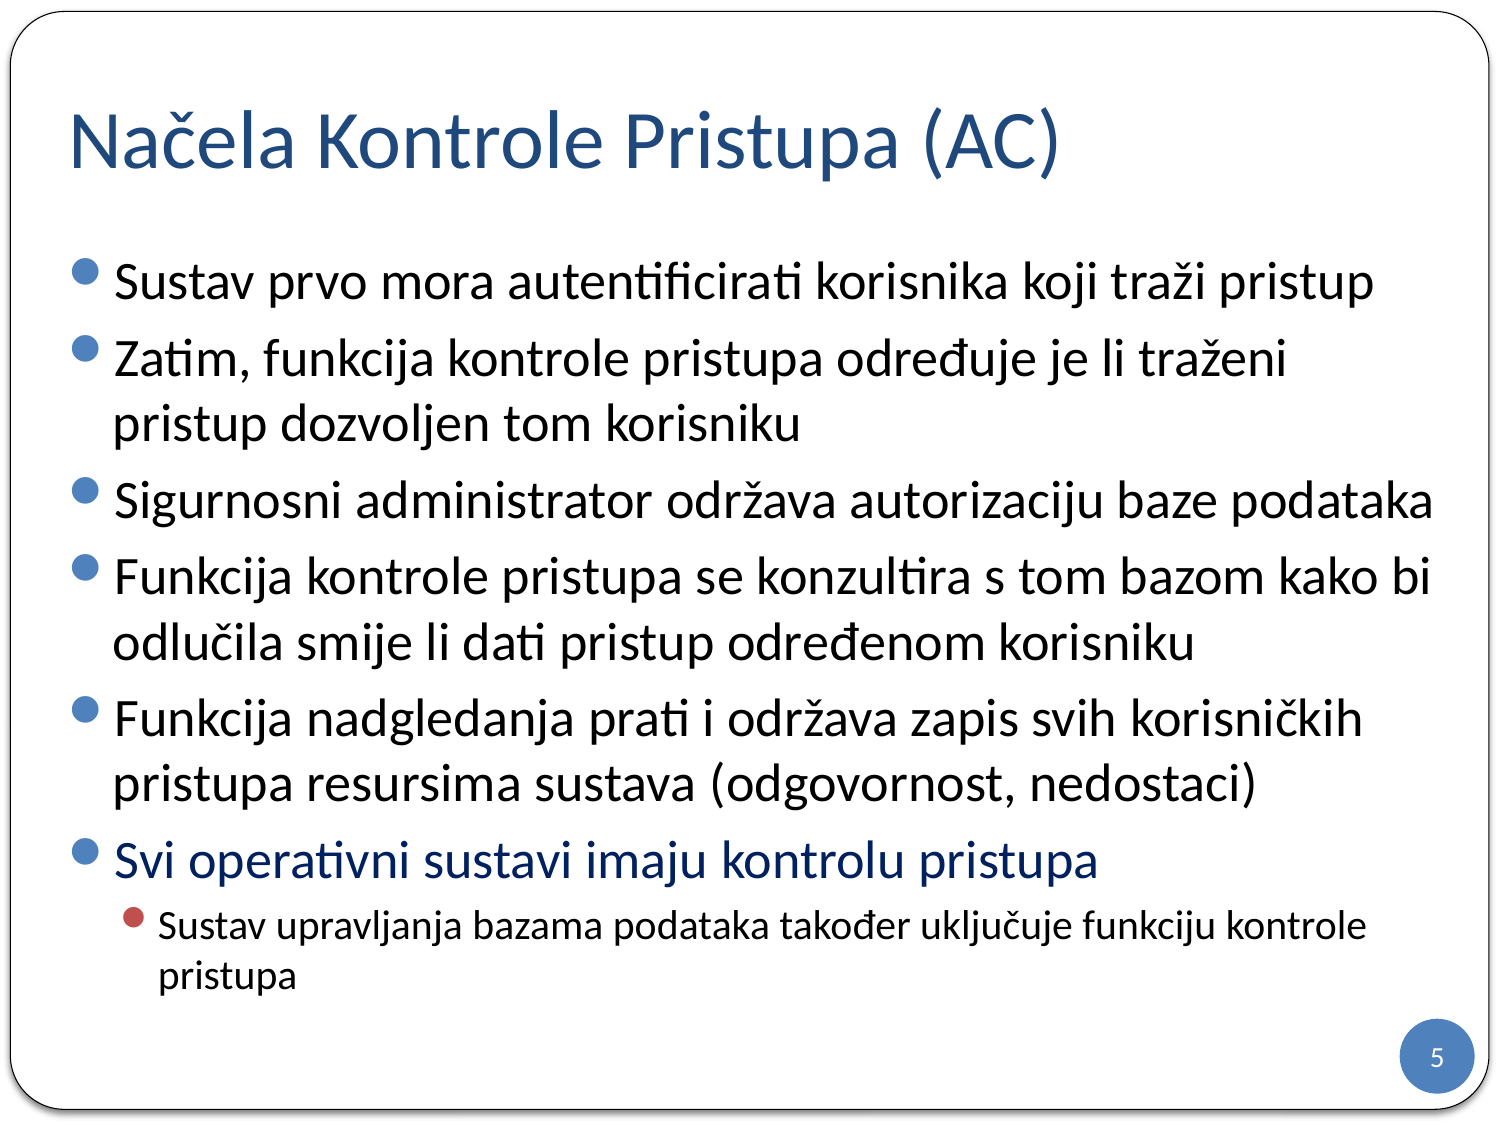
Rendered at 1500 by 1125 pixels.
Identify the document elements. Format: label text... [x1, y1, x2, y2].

title Načela Kontrole Pristupa (AC) [52, 44, 1460, 233]
slide_number 5 [1399, 1018, 1475, 1094]
list Sustav prvo mora autentificirati korisnika koji traži pristup Zatim, funkcija kontrole pristupa određuje je li traženi pristup dozvoljen tom korisniku Sigurnosni administrator održava autorizaciju baze podataka Funkcija kontrole pristupa se konzultira s tom bazom kako bi odlučila smije li dati pristup određenom korisniku Funkcija nadgledanja prati i održava zapis svih korisničkih pristupa resursima sustava (odgovornost, nedostaci) Svi operativni sustavi imaju kontrolu pristupa Sustav upravljanja bazama podataka također uključuje funkciju kontrole pristupa [52, 237, 1460, 1083]
